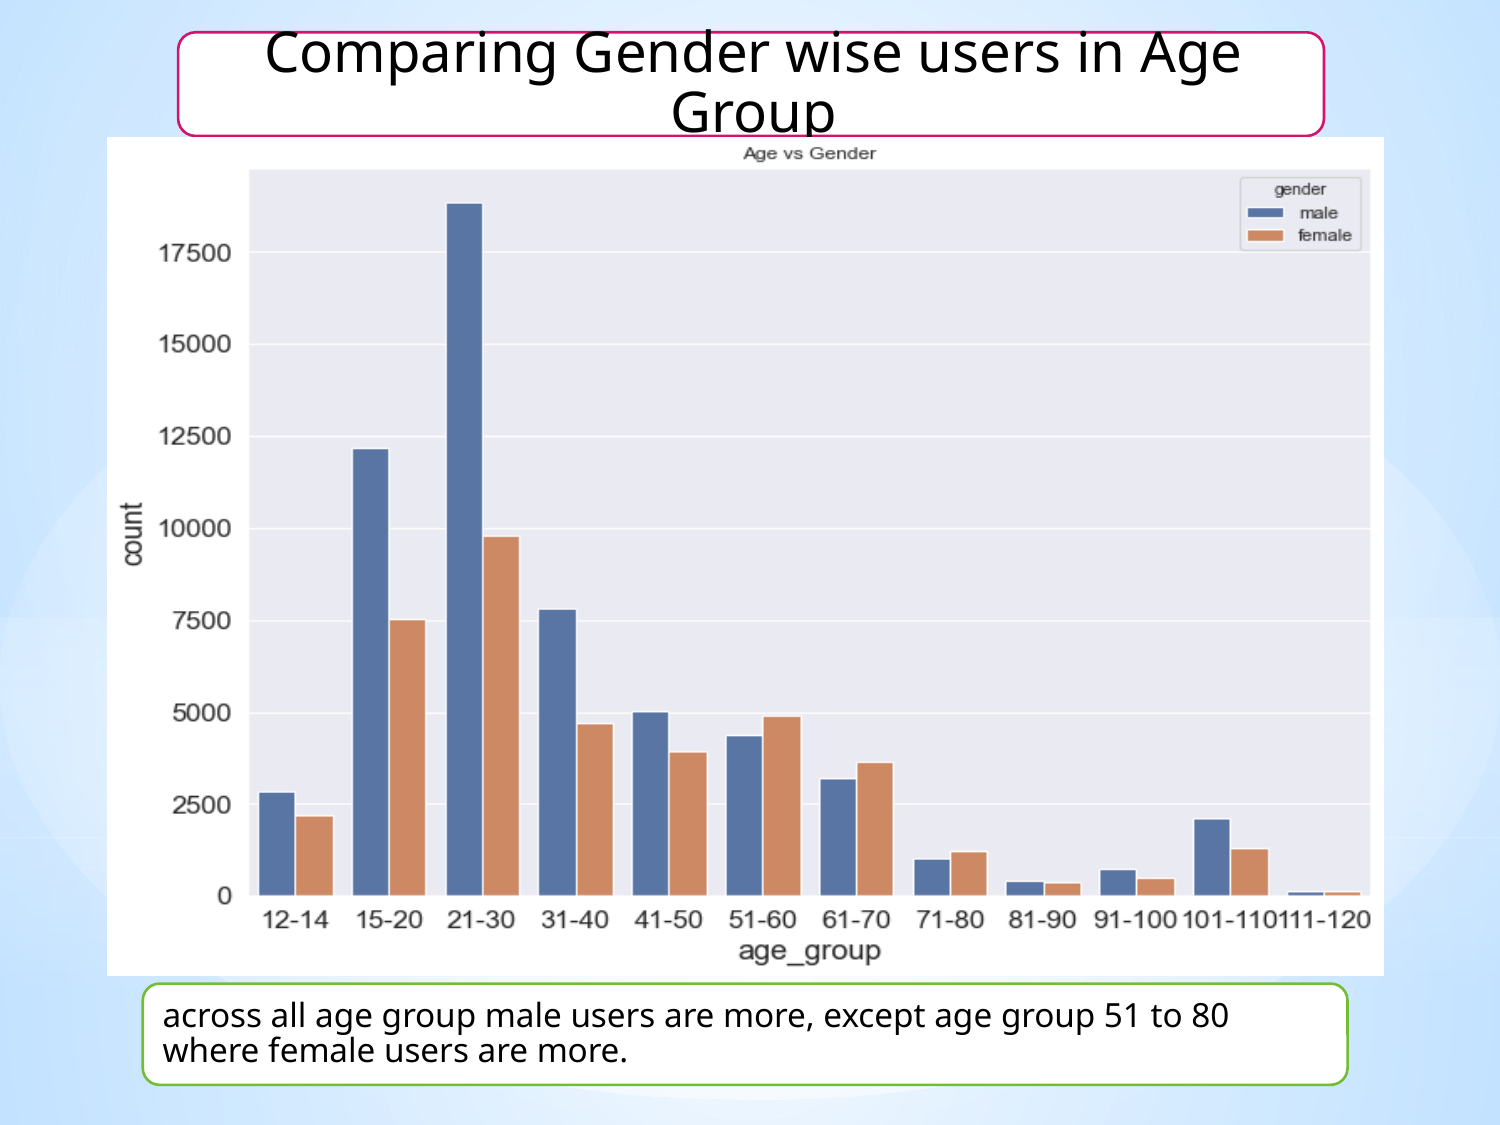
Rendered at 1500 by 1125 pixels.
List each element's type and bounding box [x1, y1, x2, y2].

picture [107, 136, 1384, 977]
text_box [142, 980, 1348, 1088]
text_box [118, 30, 1384, 136]
